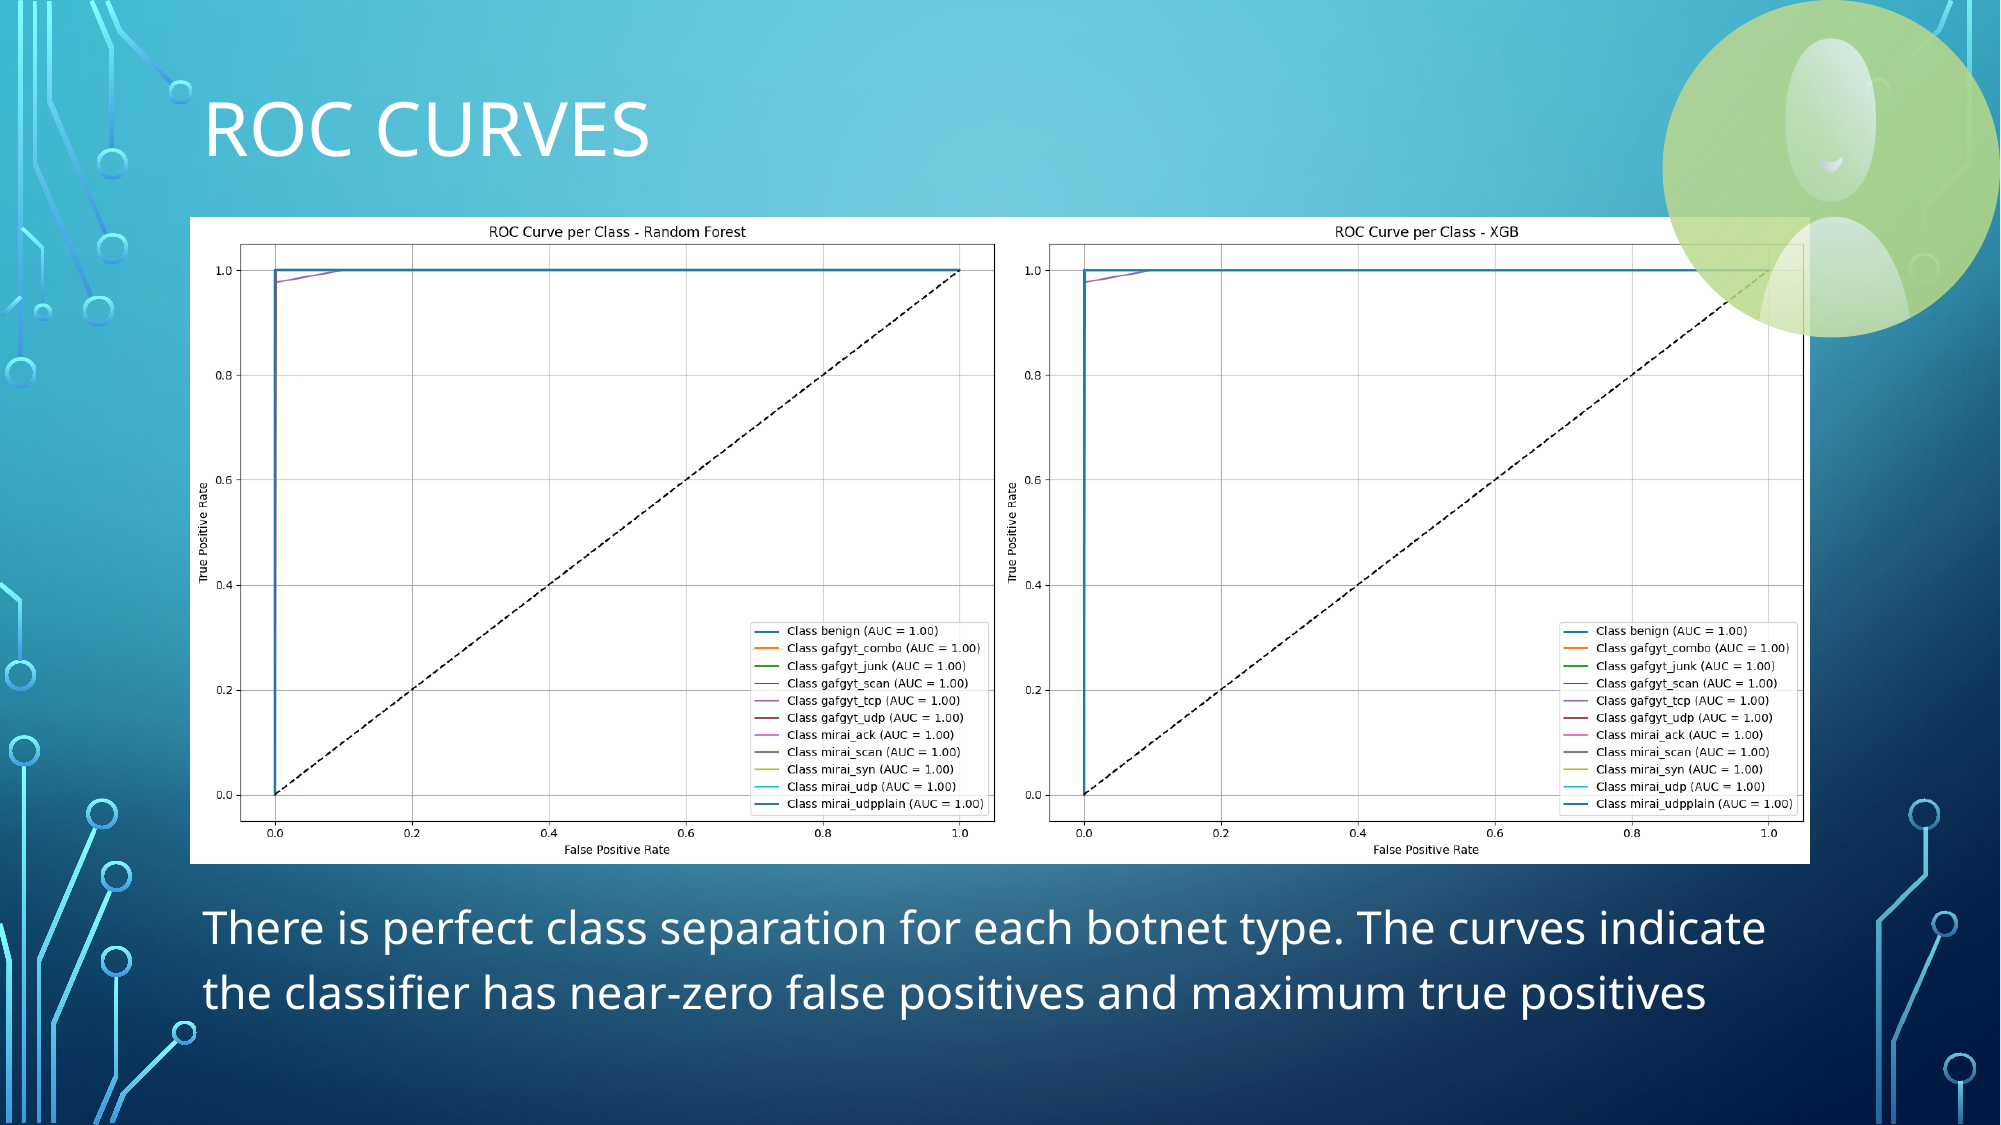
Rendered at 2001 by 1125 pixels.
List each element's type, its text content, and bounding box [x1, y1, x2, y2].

title ROC Curves [187, 63, 1662, 201]
picture [190, 0, 2000, 865]
list There is perfect class separation for each botnet type. The curves indicate the classifier has near-zero false positives and maximum true positives [187, 880, 1813, 1043]
